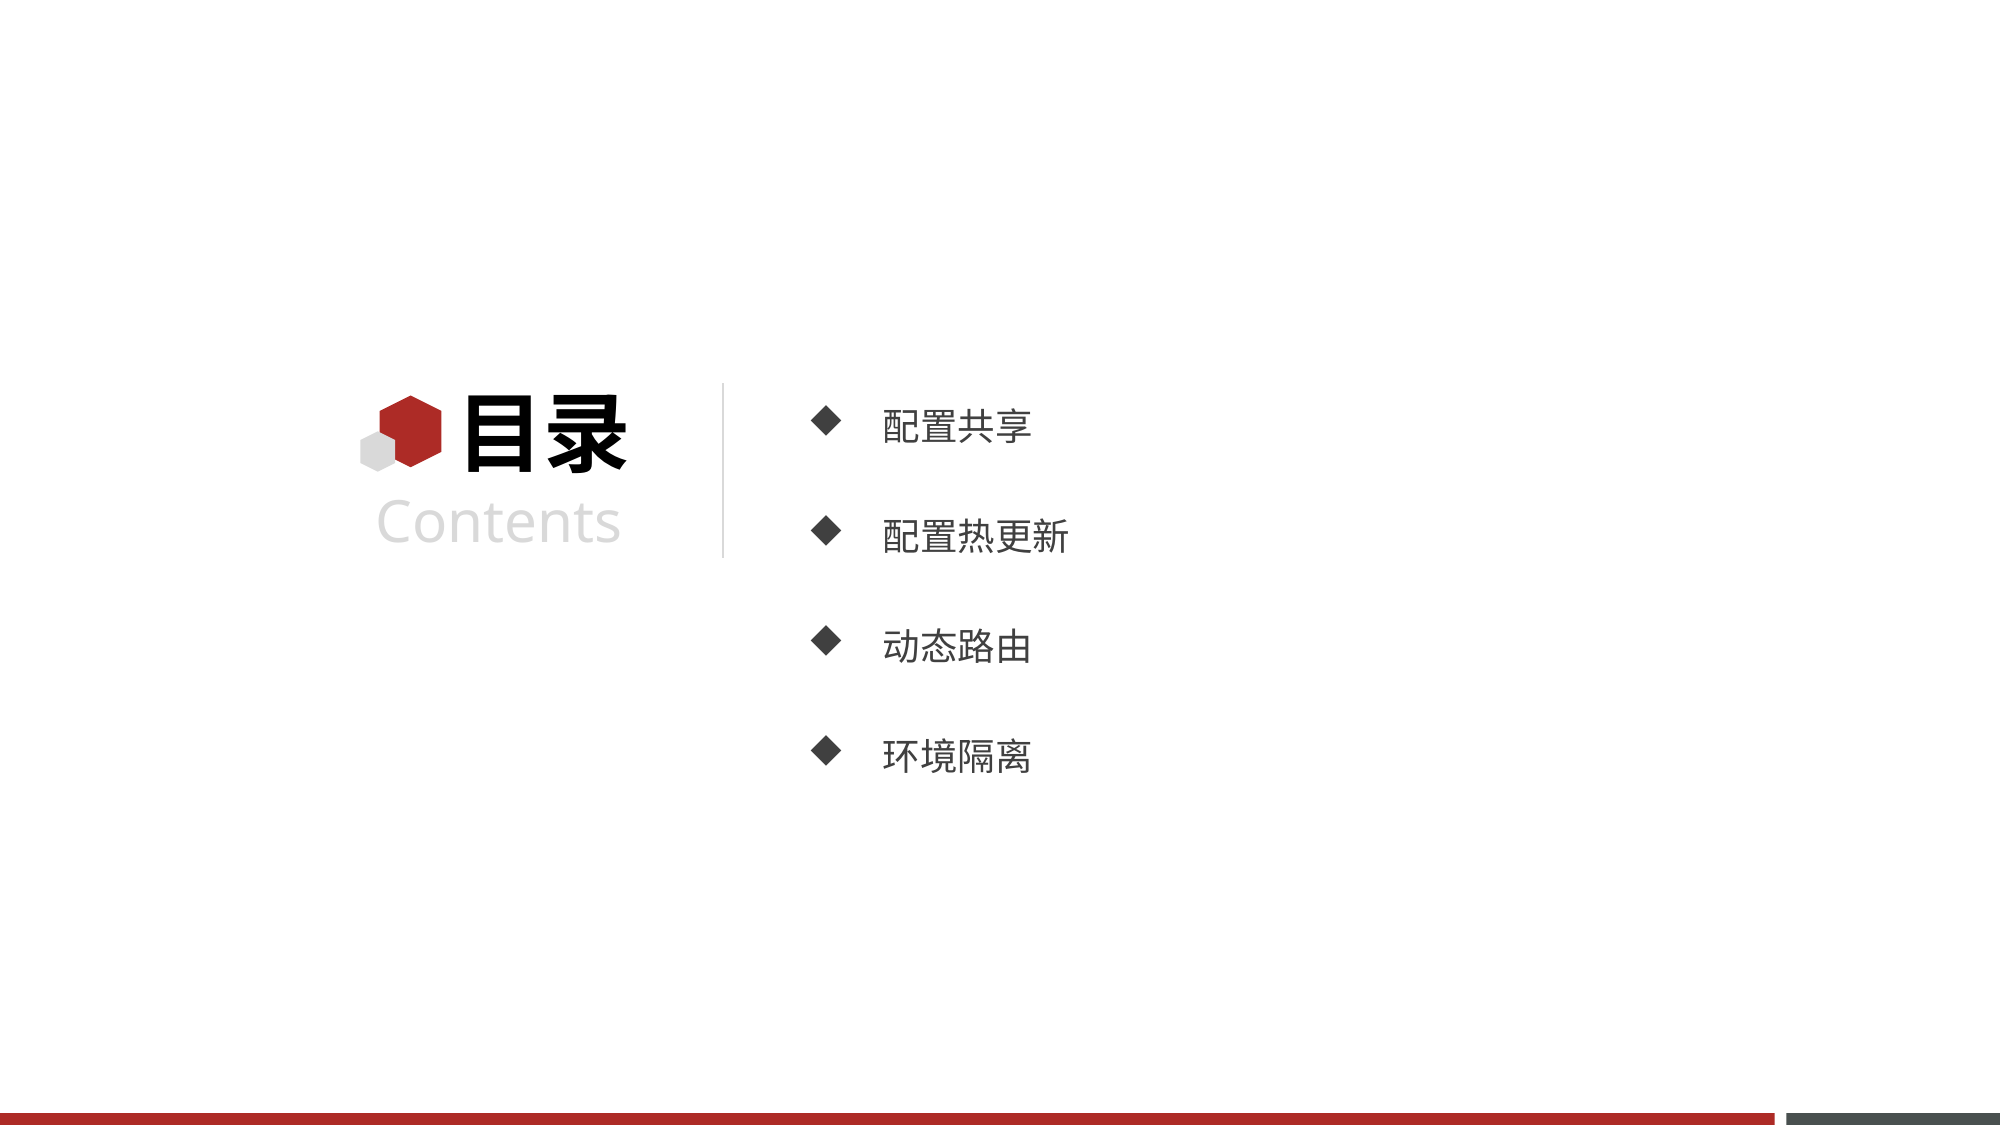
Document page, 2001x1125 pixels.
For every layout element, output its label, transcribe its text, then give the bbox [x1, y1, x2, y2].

text_box 配置热更新 [792, 480, 1773, 590]
text_box 动态路由 [792, 590, 1773, 700]
text_box 环境隔离 [792, 700, 1773, 811]
list 配置共享 [792, 370, 1773, 480]
